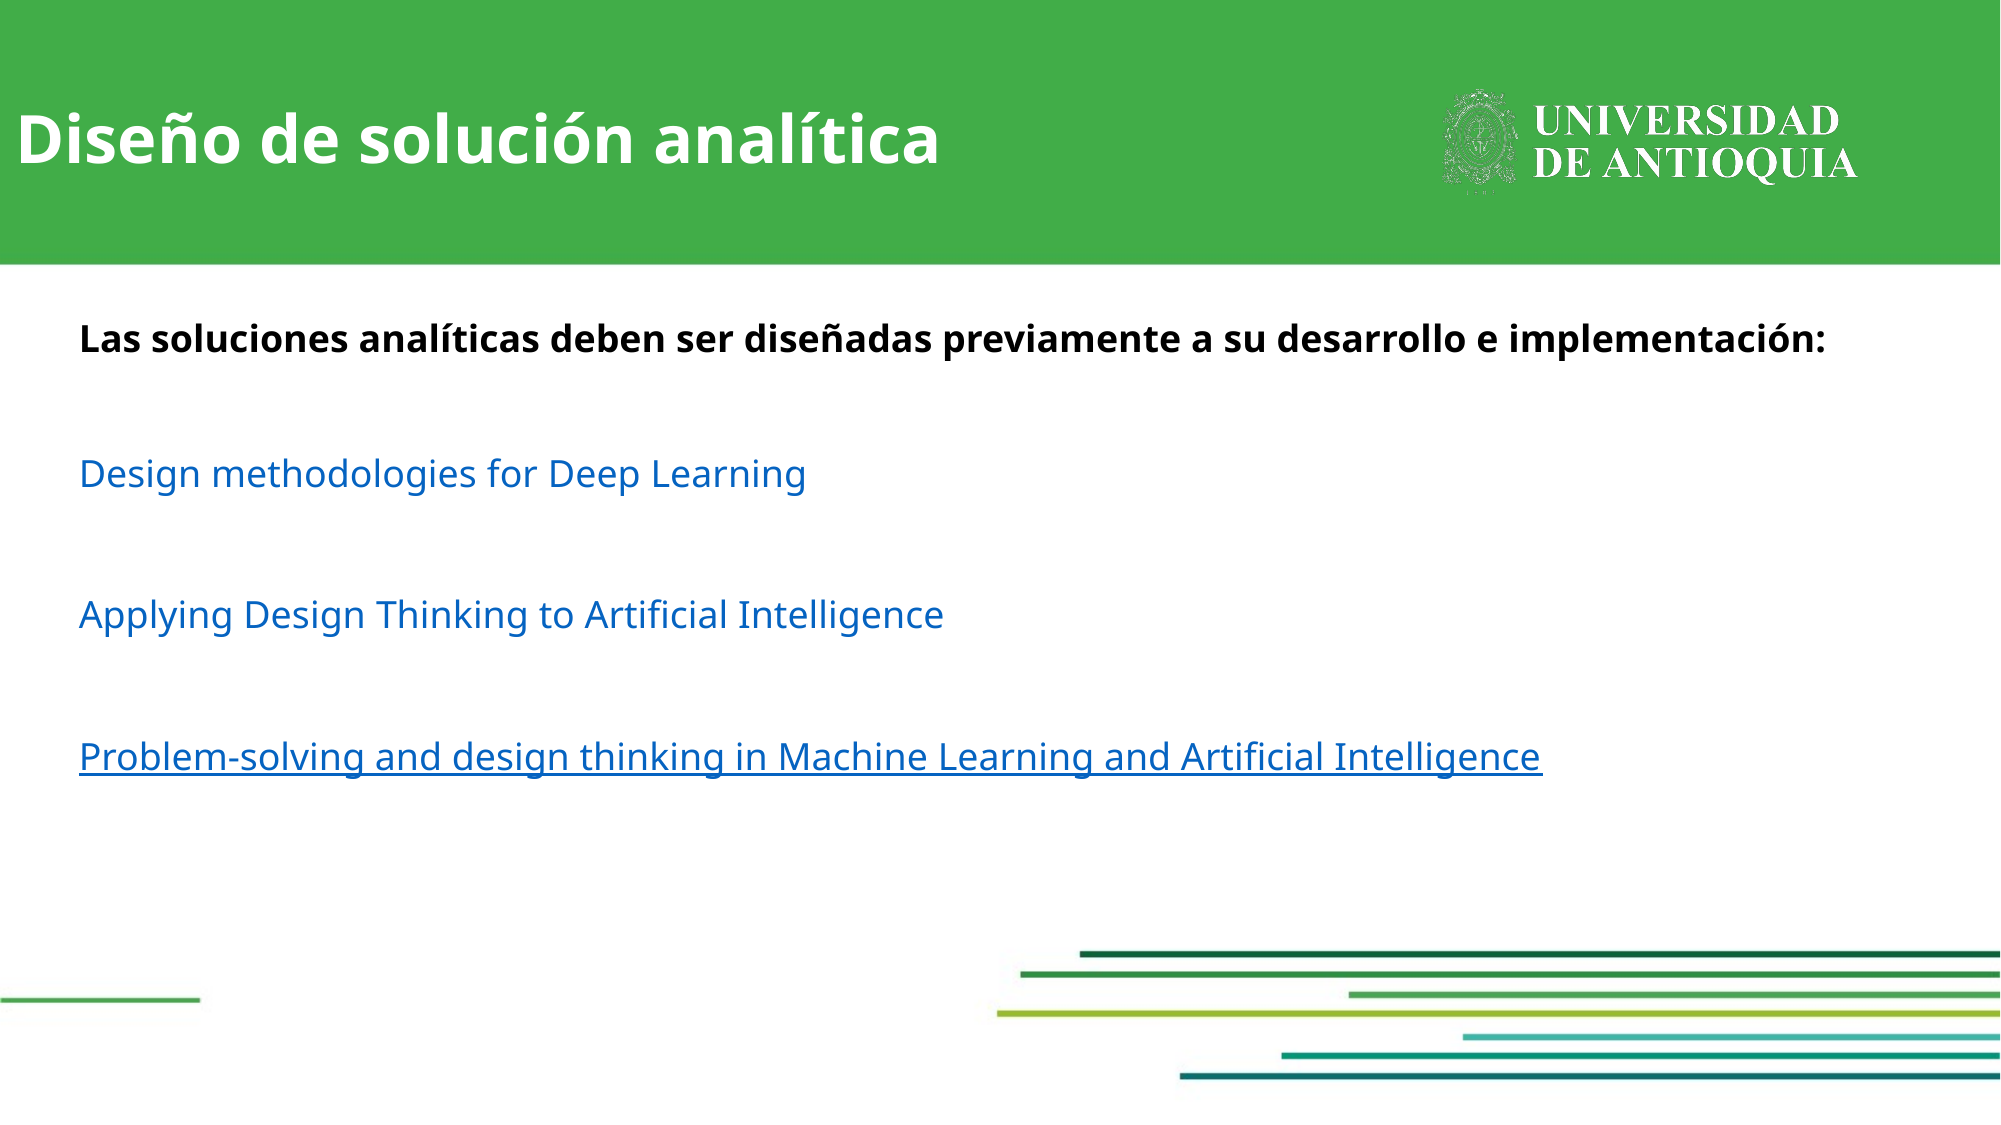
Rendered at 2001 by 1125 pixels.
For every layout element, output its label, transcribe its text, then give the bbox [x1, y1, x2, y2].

picture [0, 0, 2001, 1125]
title Diseño de solución analítica [0, 72, 964, 213]
text_box Las soluciones analíticas deben ser diseñadas previamente a su desarrollo e implementación: Design methodologies for Deep Learning Applying Design Thinking to Artificial Intelligence Problem-solving and design thinking in Machine Learning and Artificial Intelligence [63, 307, 1937, 836]
